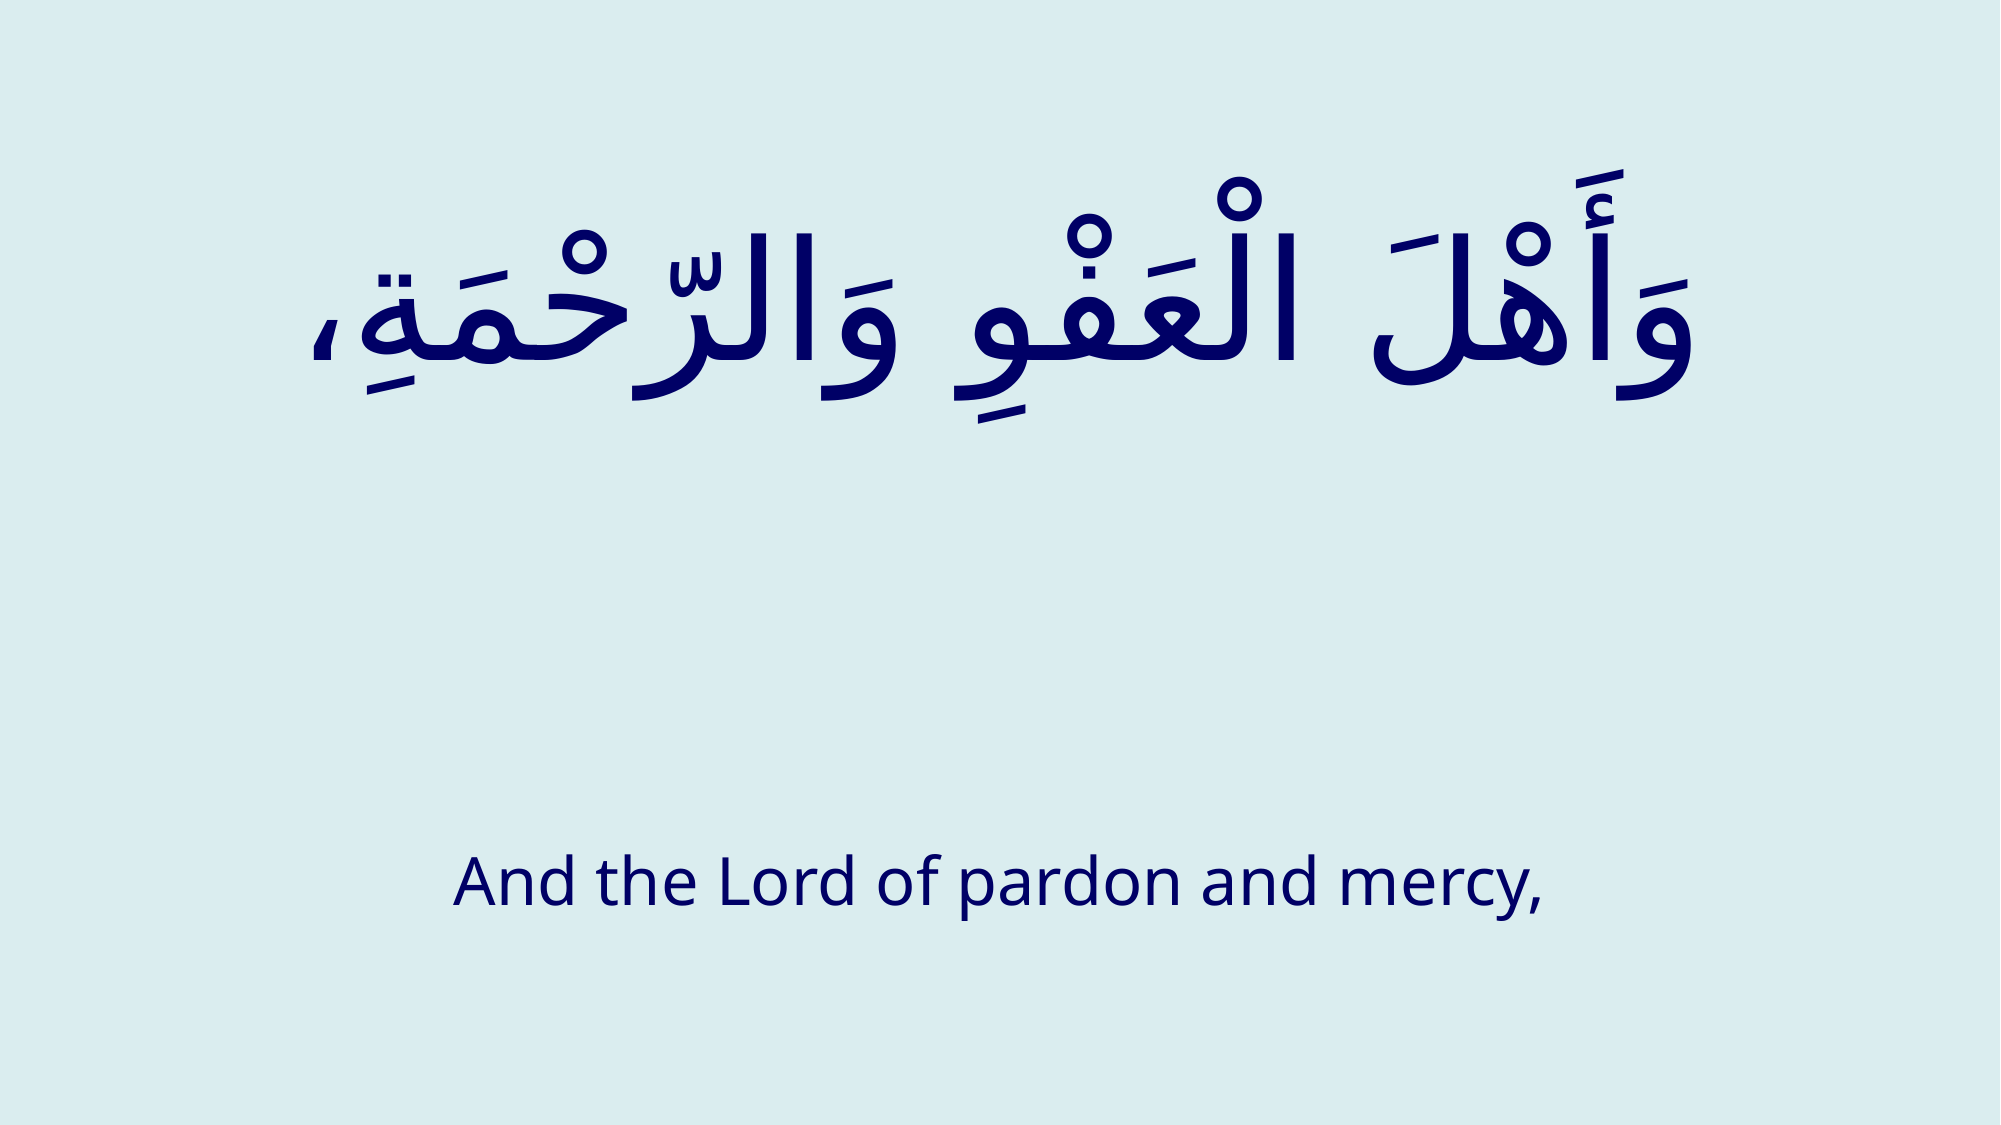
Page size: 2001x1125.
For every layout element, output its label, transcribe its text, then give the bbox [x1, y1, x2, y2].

list And the Lord of pardon and mercy, [356, 737, 1644, 1050]
title وَأَهْلَ الْعَفْوِ وَالرّحْمَةِ، [0, 200, 2000, 388]
